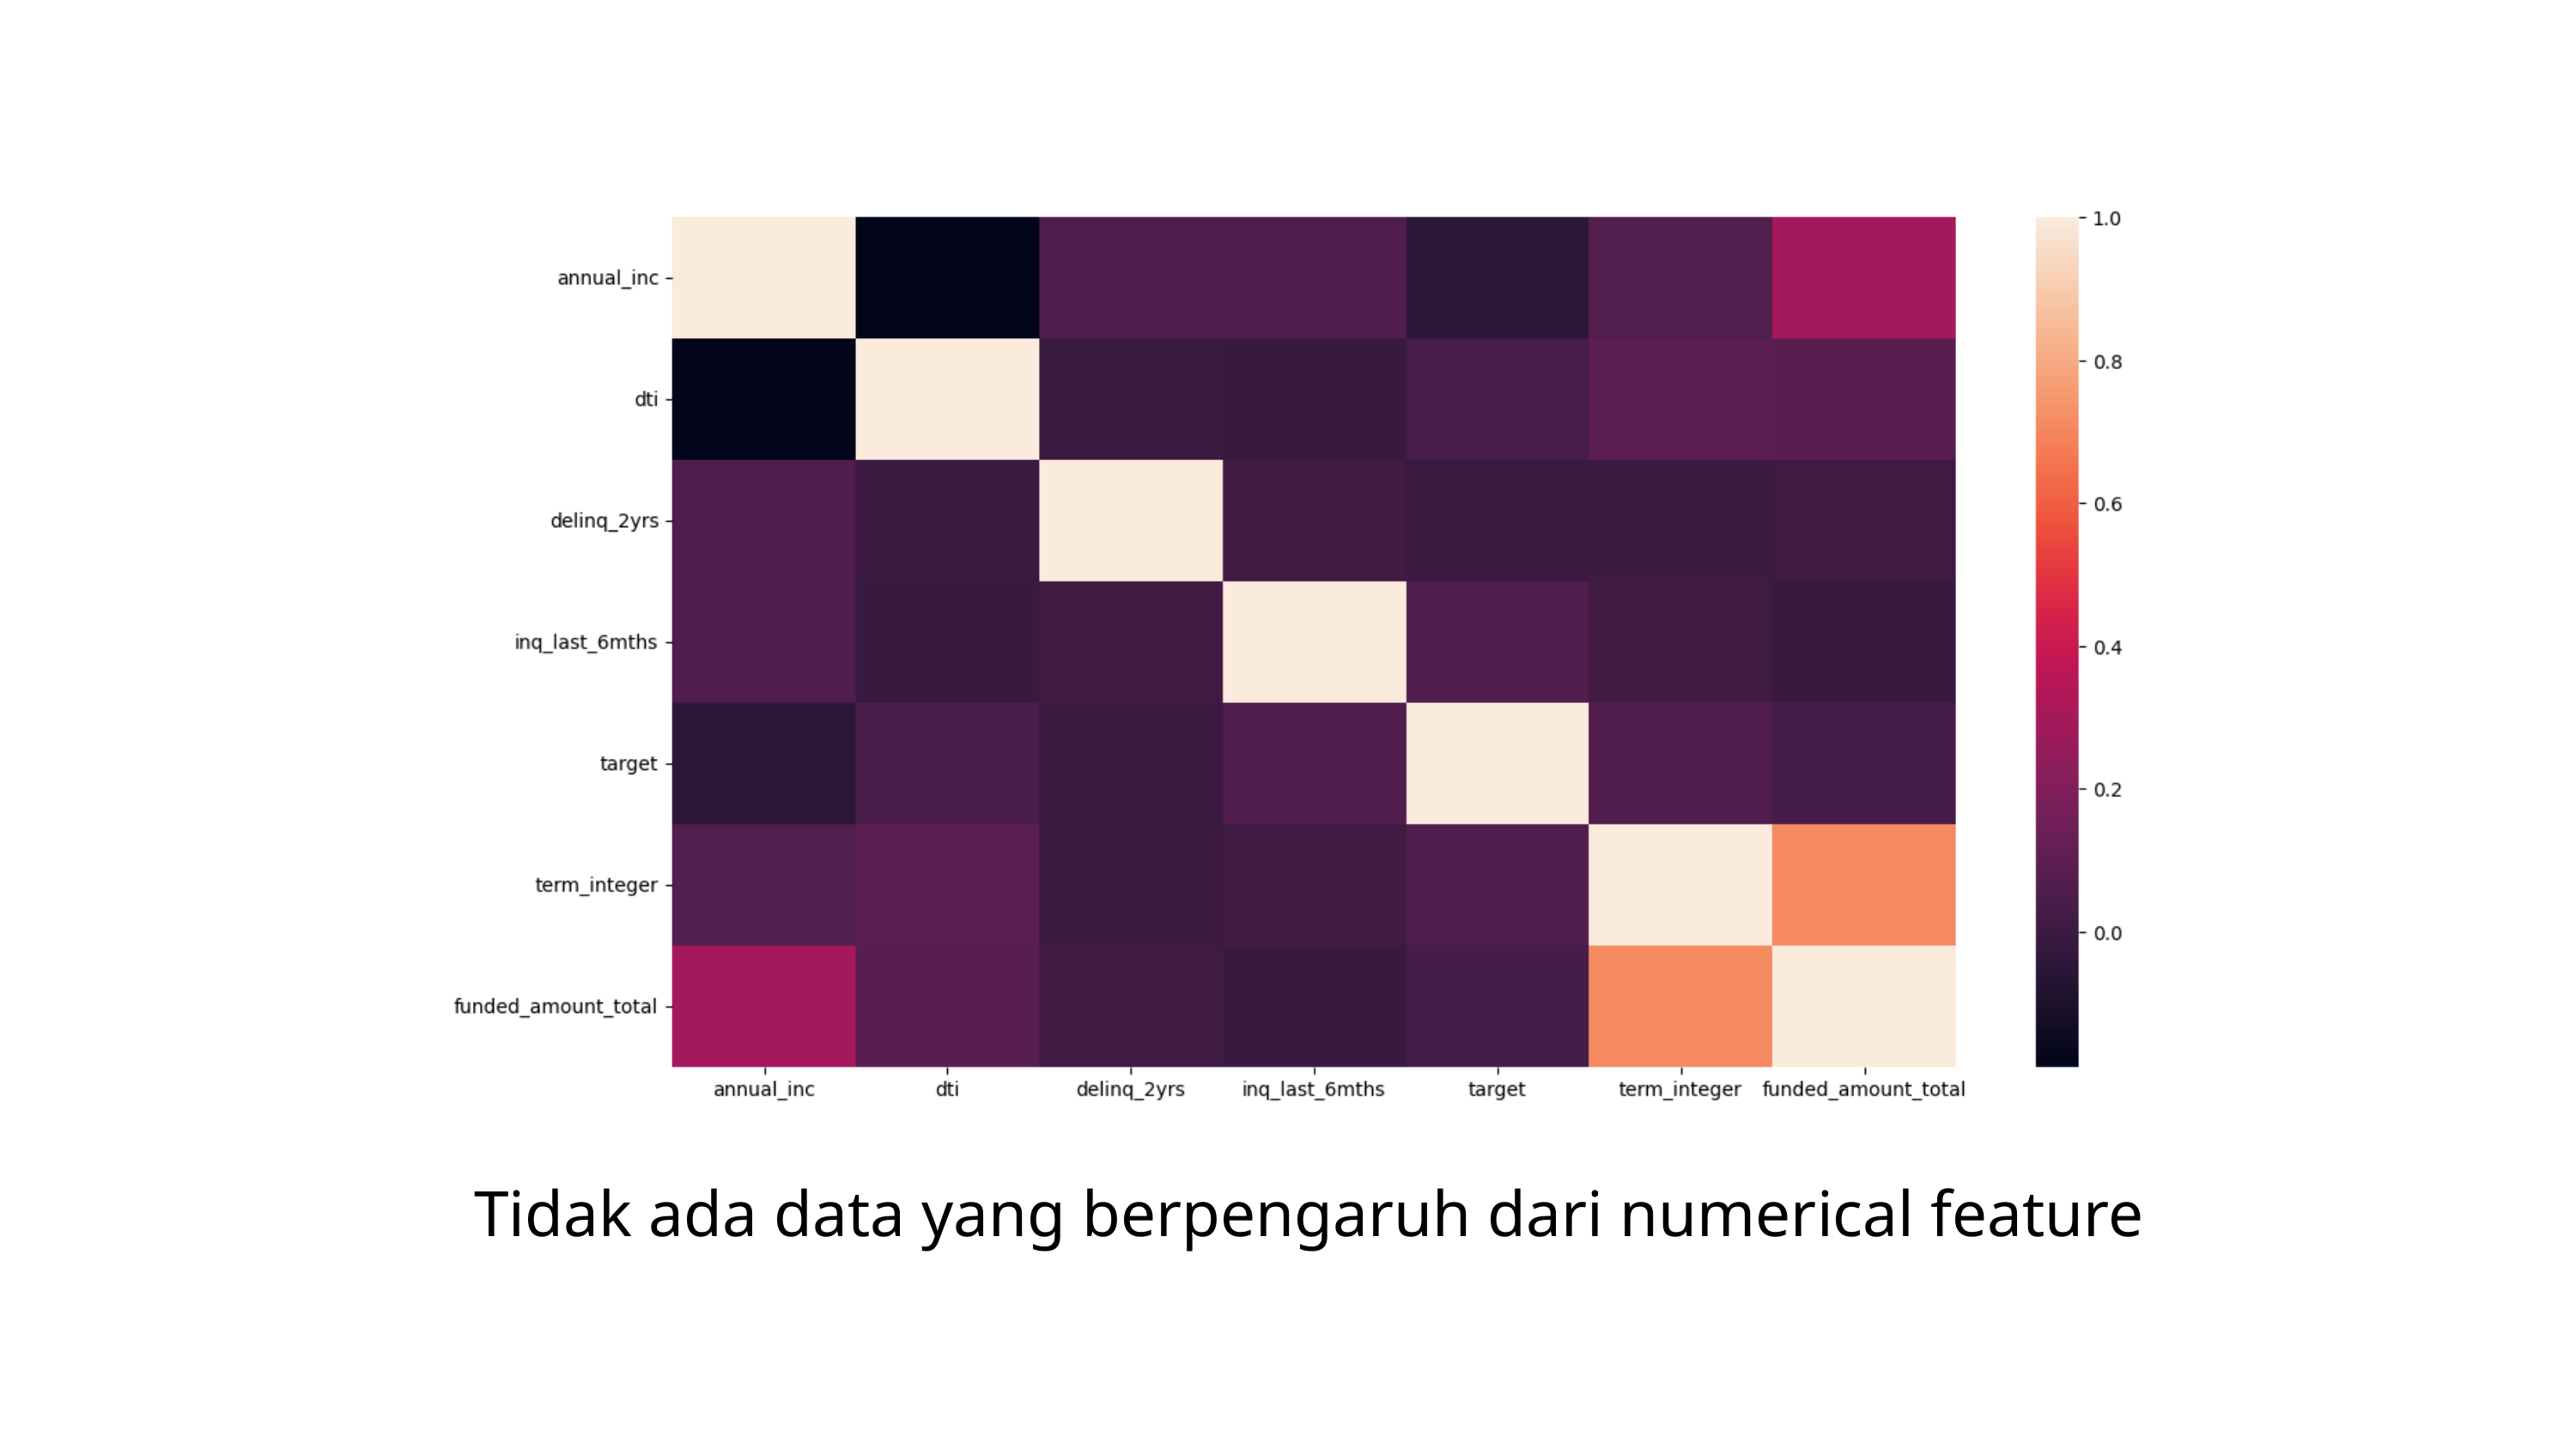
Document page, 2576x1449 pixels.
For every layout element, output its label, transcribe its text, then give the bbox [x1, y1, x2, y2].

text_box Tidak ada data yang berpengaruh dari numerical feature [440, 1140, 2179, 1249]
text_box [440, 197, 2136, 1114]
